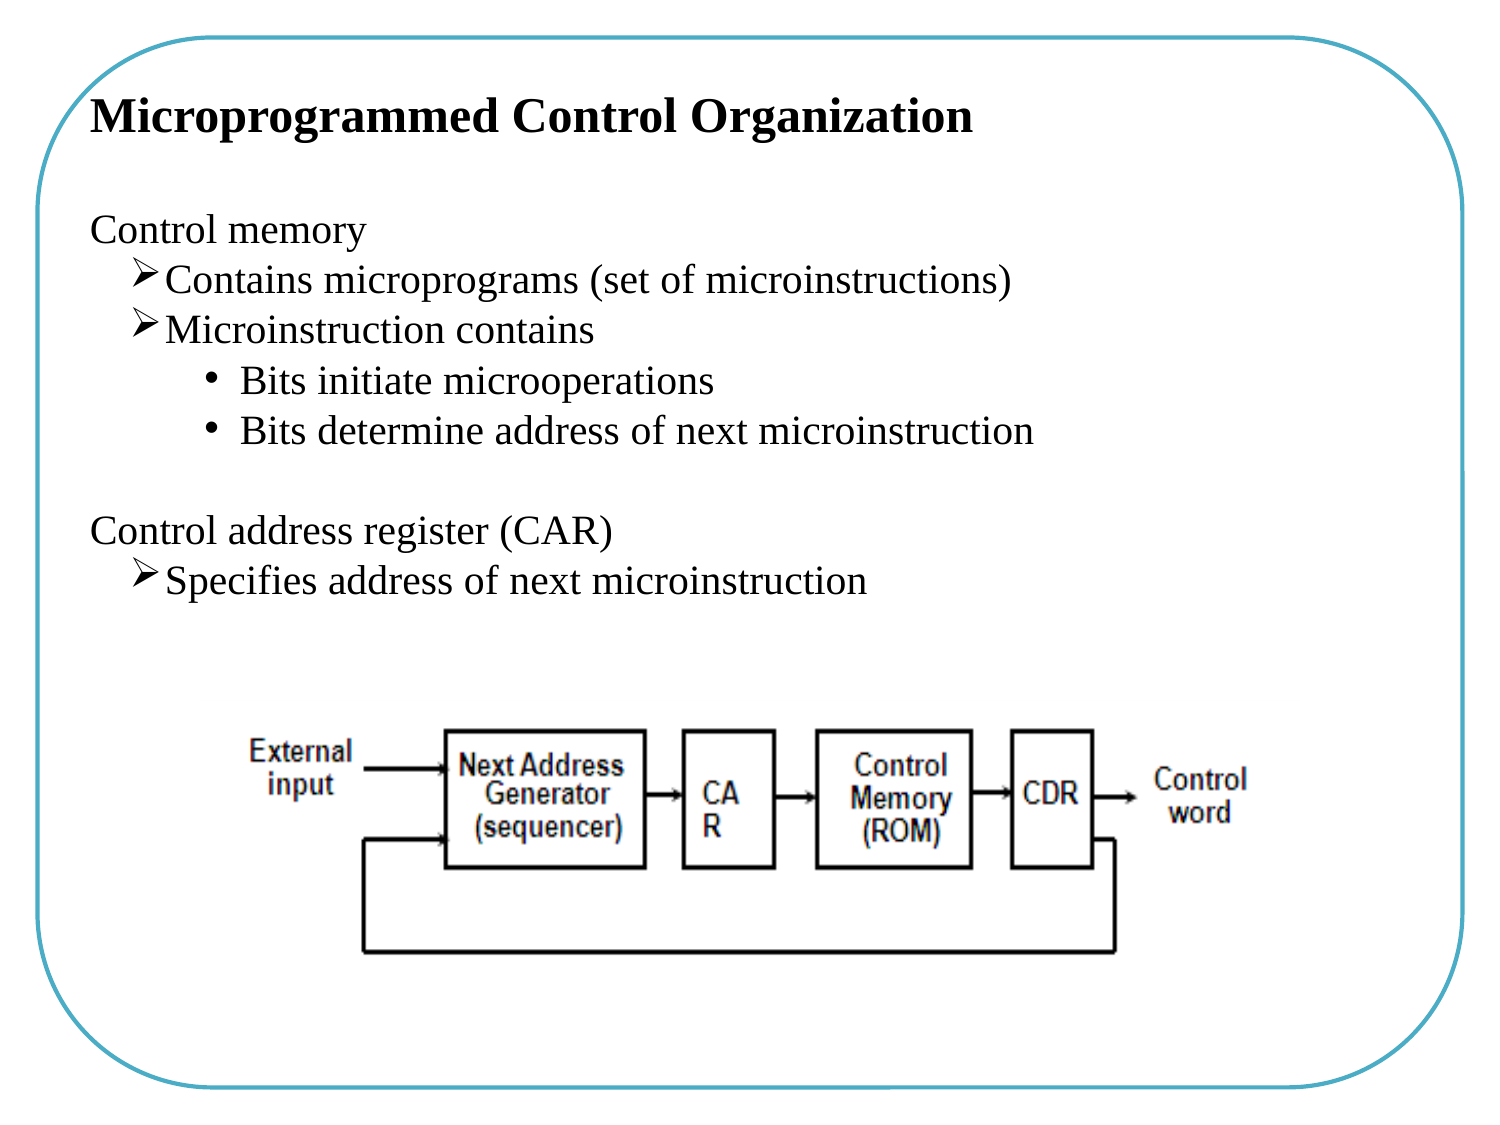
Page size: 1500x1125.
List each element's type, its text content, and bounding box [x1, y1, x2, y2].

text_box [102, 35, 1398, 74]
text_box Microprogrammed Control Organization Control memory Contains microprograms (set of microinstructions) Microinstruction contains Bits initiate microoperations Bits determine address of next microinstruction Control address register (CAR) Specifies address of next microinstruction [74, 74, 1425, 655]
picture [199, 699, 1301, 988]
text_box [35, 100, 1465, 1090]
